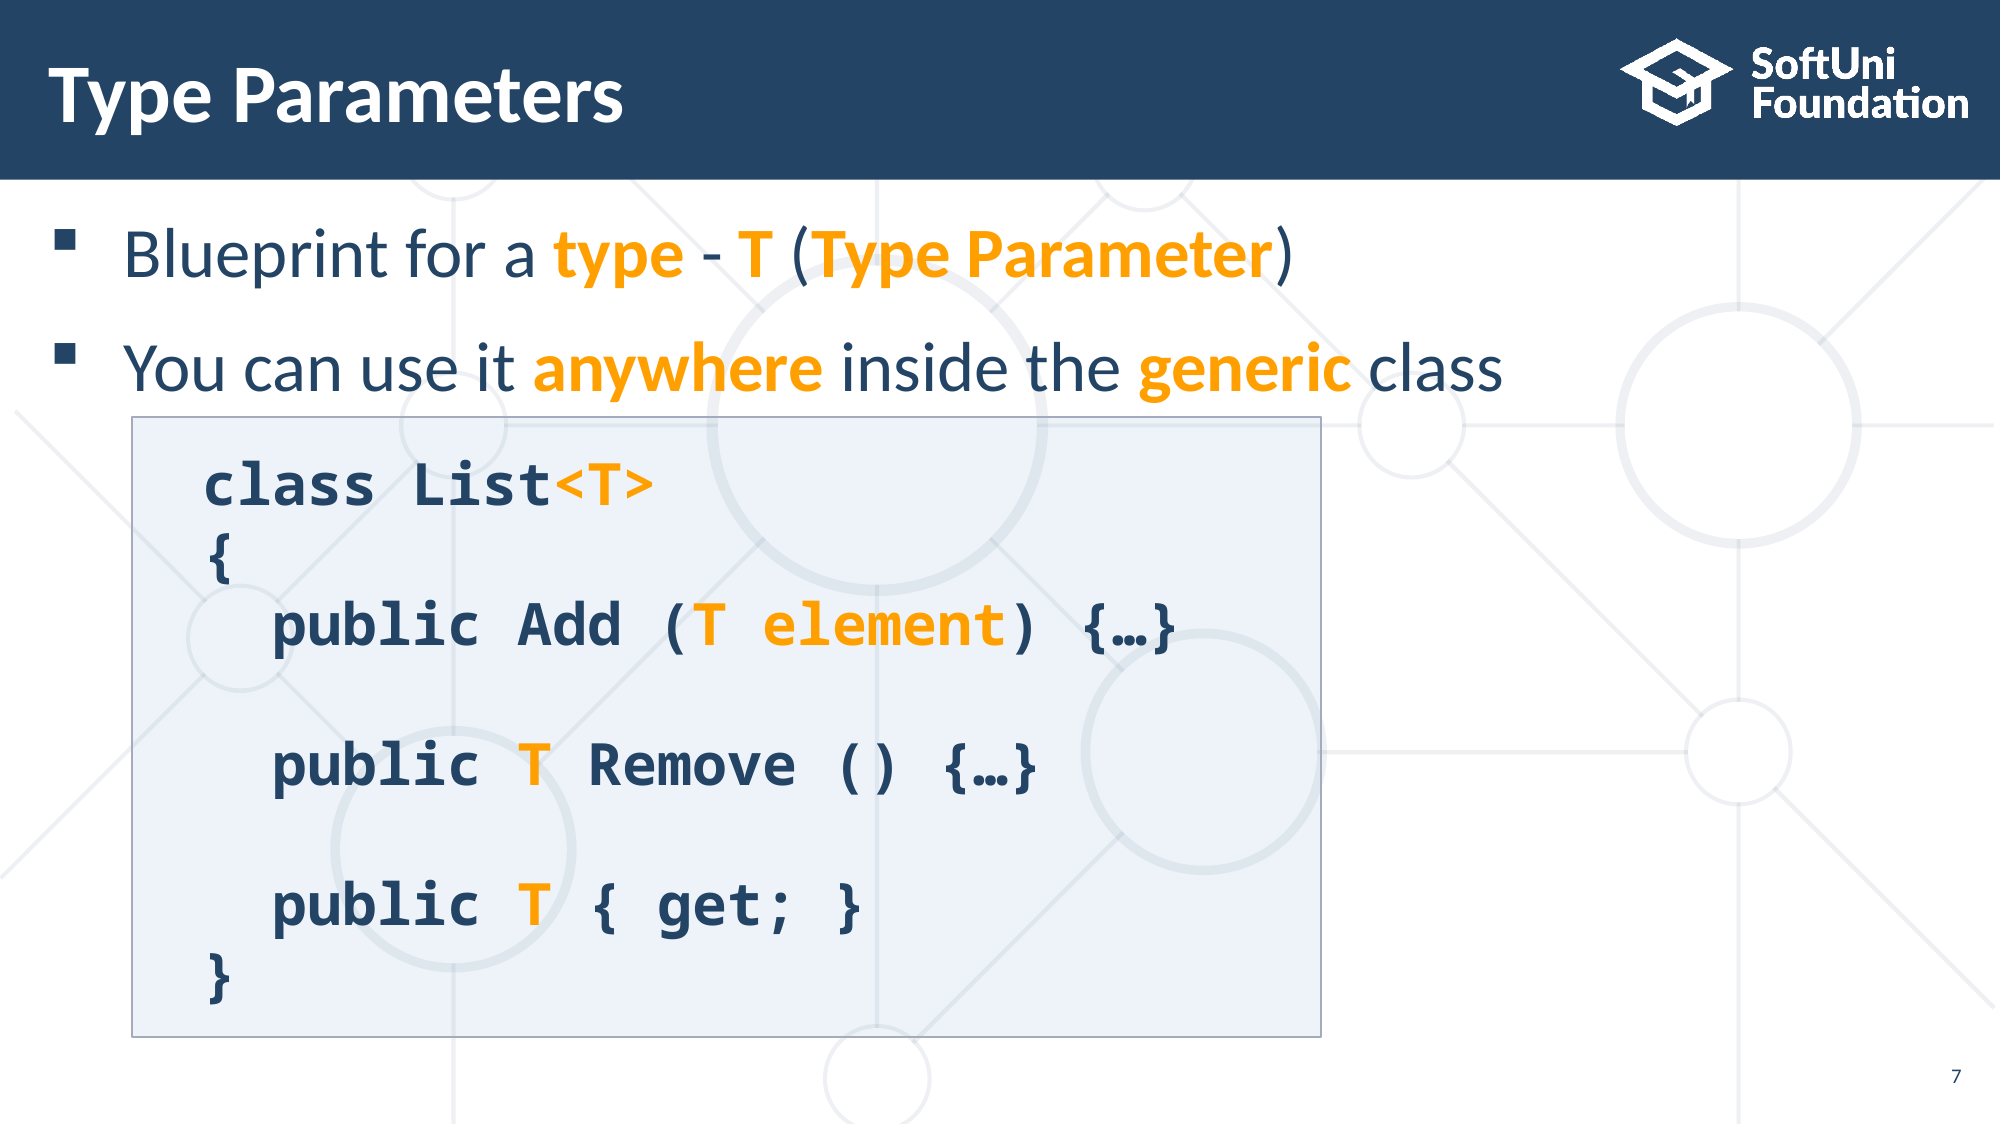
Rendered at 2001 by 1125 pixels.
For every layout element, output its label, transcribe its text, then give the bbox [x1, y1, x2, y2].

list Blueprint for a type - T (Type Parameter) You can use it anywhere inside the generic class [31, 196, 1970, 1050]
picture [1619, 38, 1968, 126]
slide_number 7 [1897, 1049, 1968, 1101]
title Type Parameters [31, 16, 1591, 162]
text_box class List<T> { public Add (T element) {…} public T Remove () {…} public T { get; } } [132, 417, 1321, 1038]
